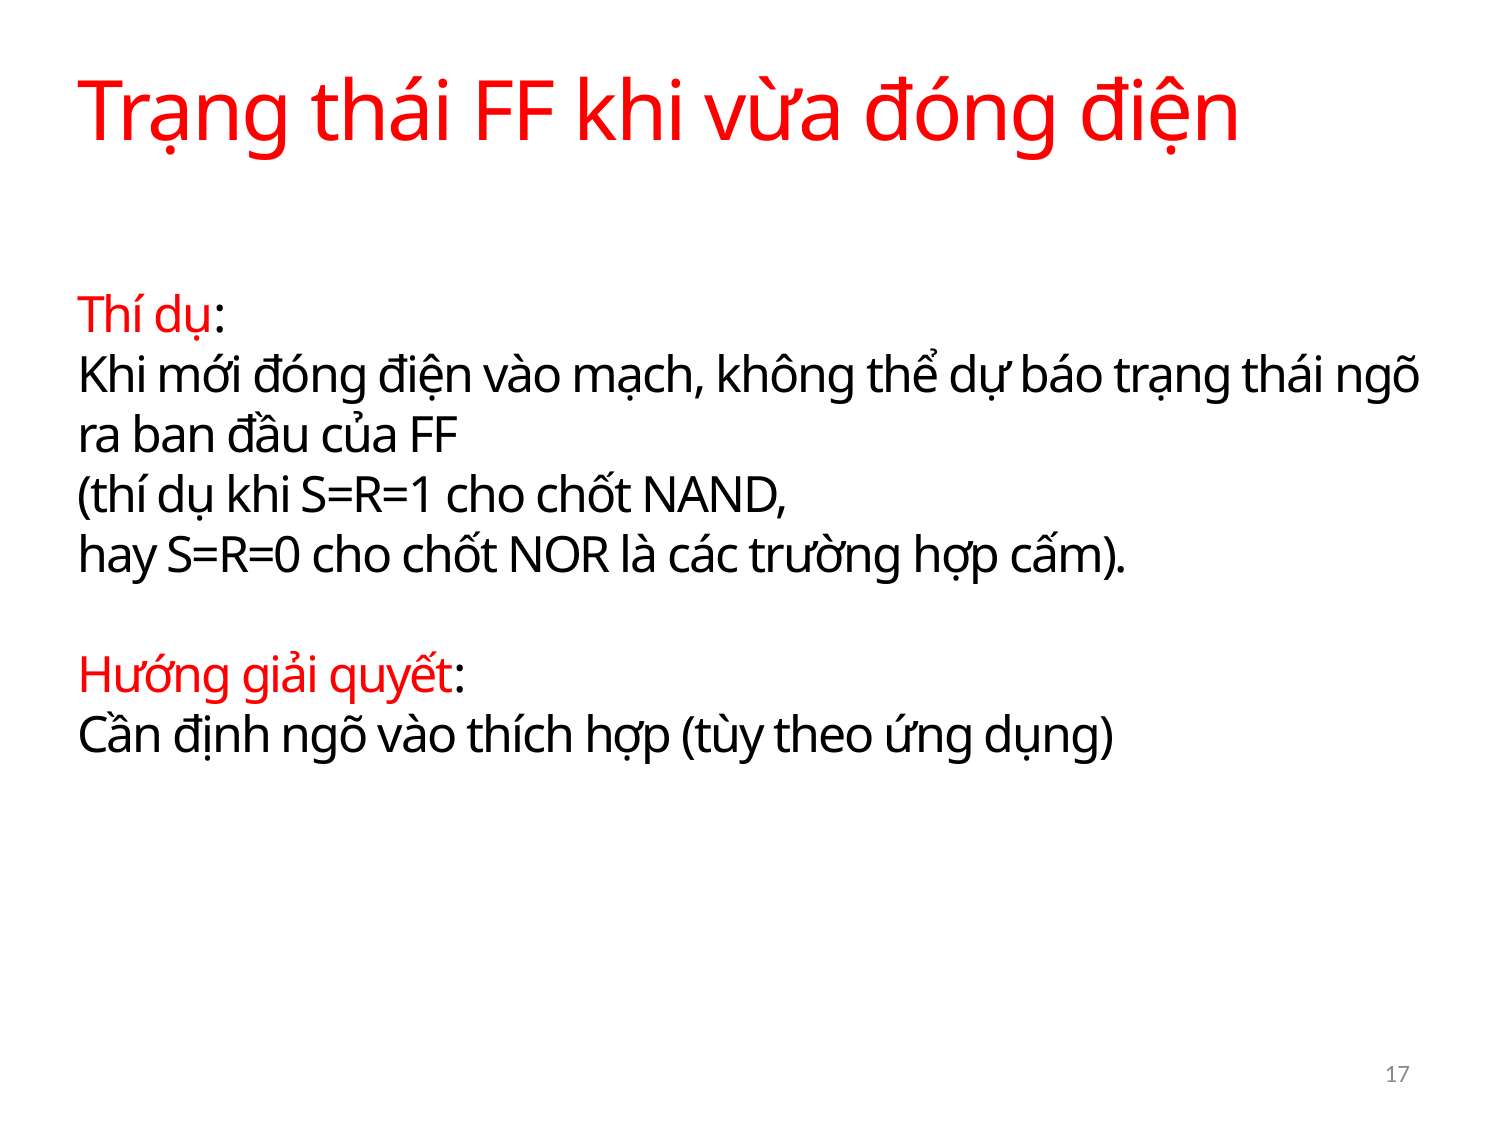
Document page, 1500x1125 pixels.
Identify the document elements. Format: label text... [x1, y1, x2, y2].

slide_number 17 [1074, 1042, 1425, 1103]
text_box Thí dụ: Khi mới đóng điện vào mạch, không thể dự báo trạng thái ngõ ra ban đầu của FF (thí dụ khi S=R=1 cho chốt NAND, hay S=R=0 cho chốt NOR là các trường hợp cấm). Hướng giải quyết: Cần định ngõ vào thích hợp (tùy theo ứng dụng) [62, 274, 1450, 770]
text_box Trạng thái FF khi vừa đóng điện [62, 50, 1450, 165]
